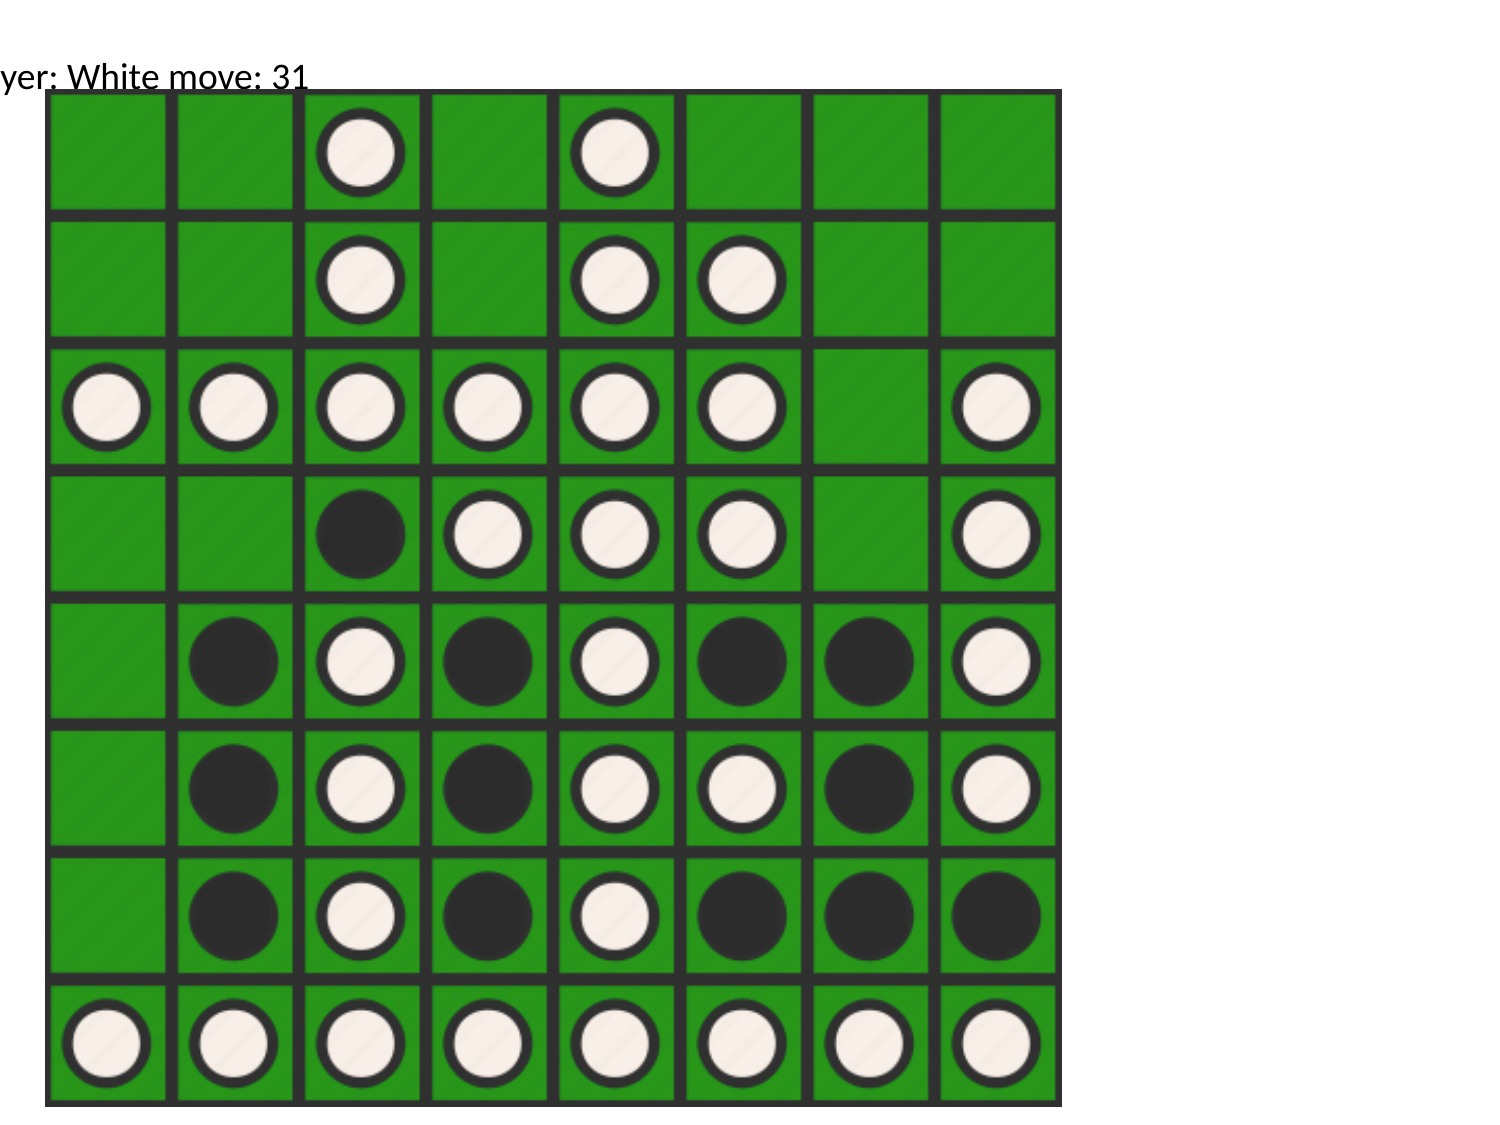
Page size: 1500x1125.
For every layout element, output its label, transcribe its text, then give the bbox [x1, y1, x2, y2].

text_box turn: 42 player: White move: 31 [0, 44, 325, 105]
picture [44, 89, 1062, 1107]
